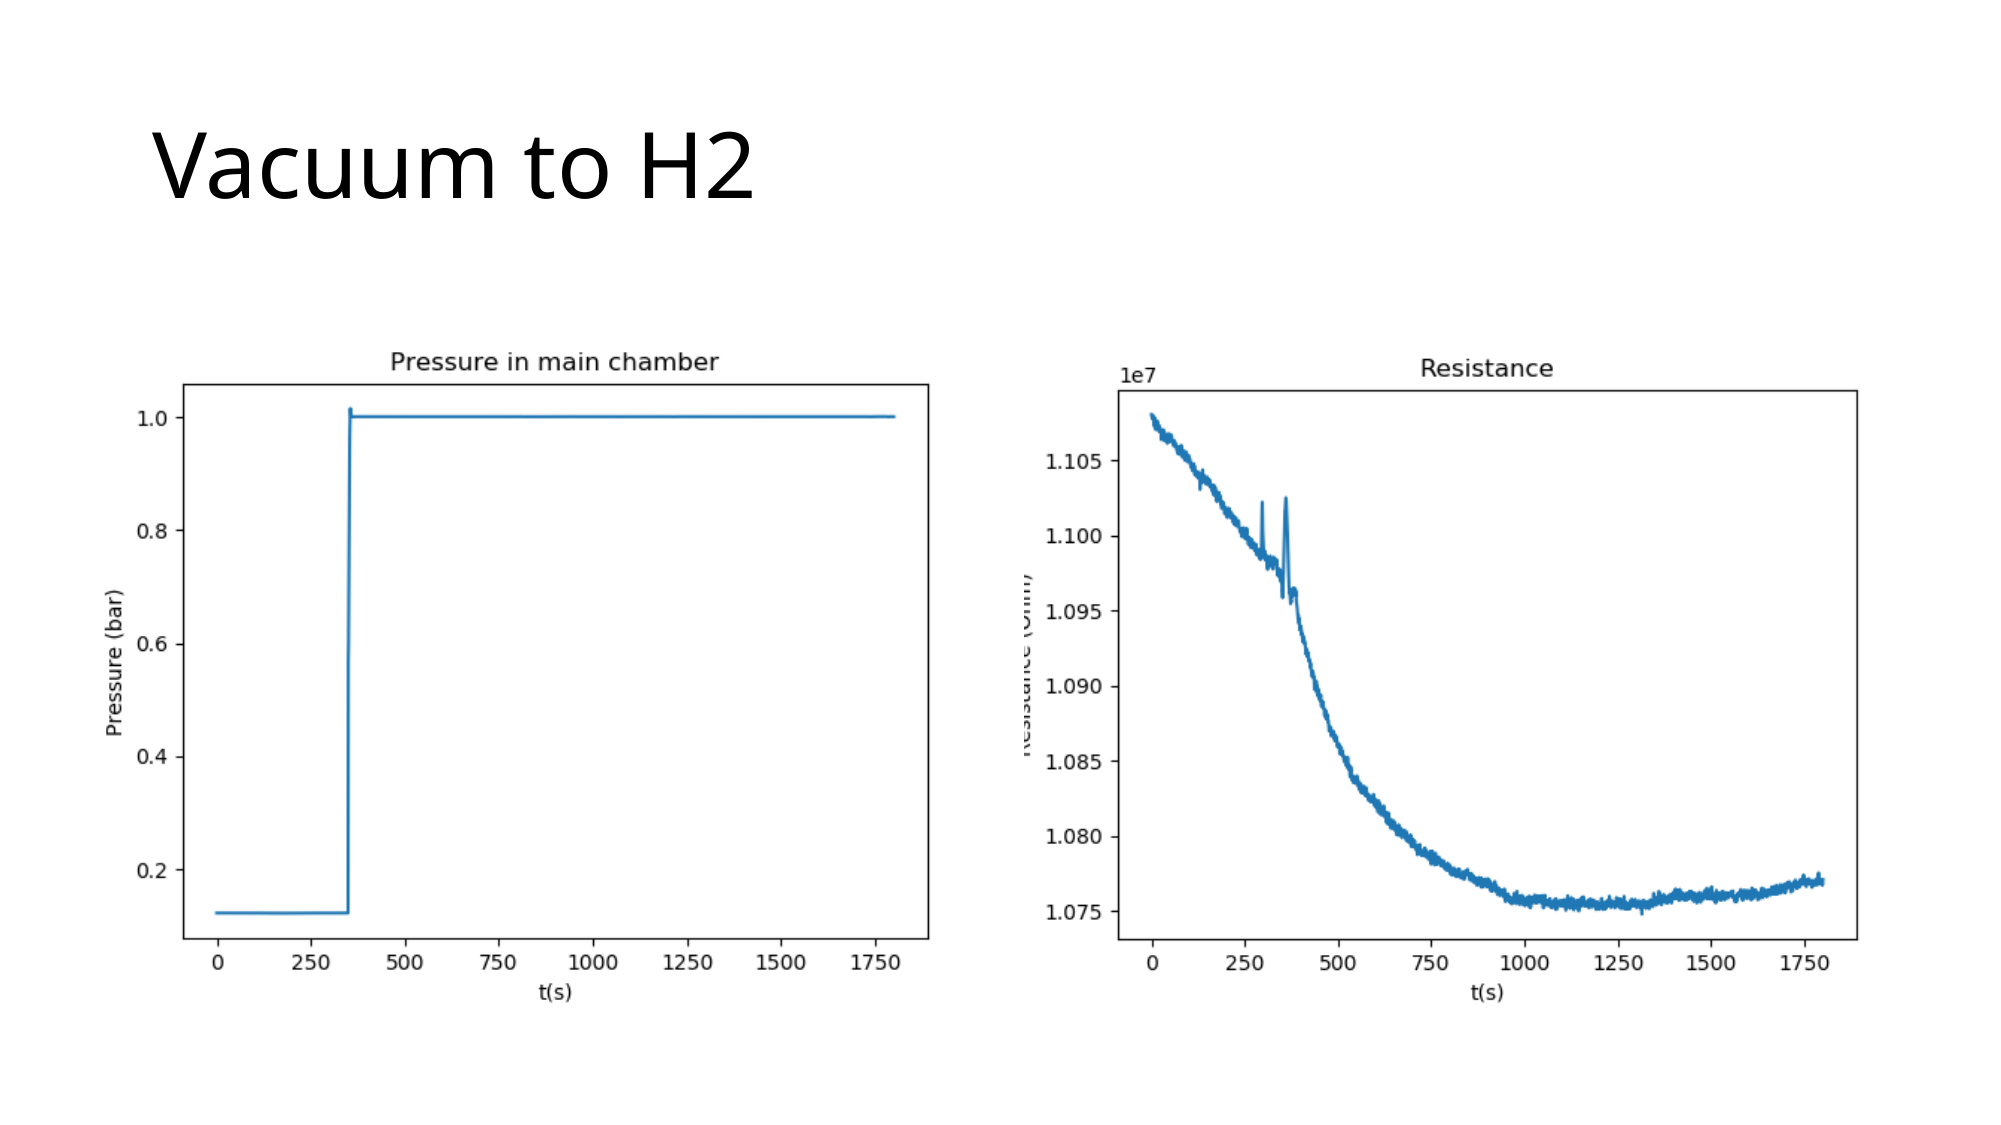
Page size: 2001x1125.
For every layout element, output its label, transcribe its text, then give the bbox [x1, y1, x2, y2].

picture [63, 297, 1952, 1018]
title Vacuum to H2 [137, 59, 1863, 278]
